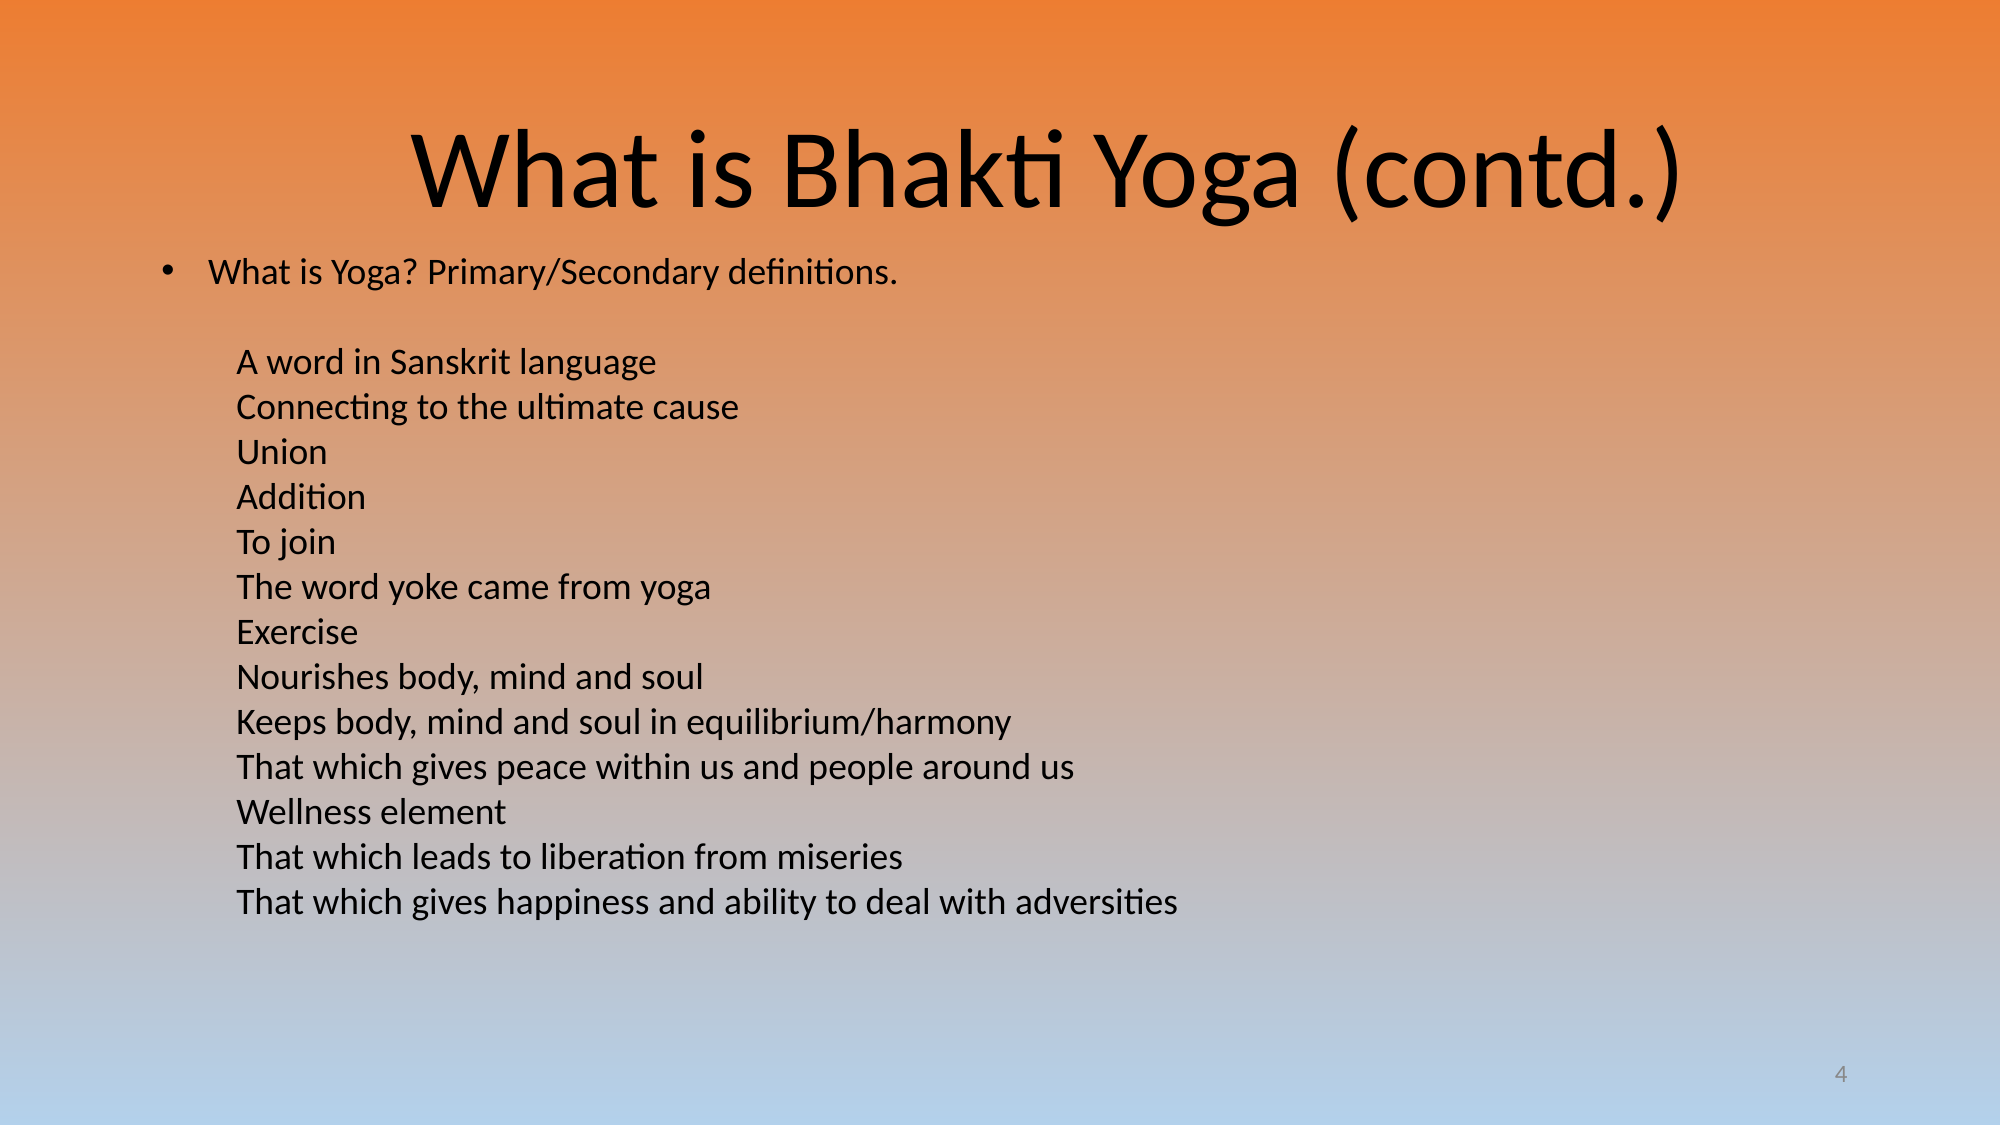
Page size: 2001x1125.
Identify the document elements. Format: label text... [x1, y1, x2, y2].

slide_number 4 [1412, 1042, 1863, 1103]
title What is Bhakti Yoga (contd.) [375, 68, 1721, 239]
text_box What is Yoga? Primary/Secondary definitions. A word in Sanskrit language Connecting to the ultimate cause Union Addition To join The word yoke came from yoga Exercise Nourishes body, mind and soul Keeps body, mind and soul in equilibrium/harmony That which gives peace within us and people around us Wellness element That which leads to liberation from miseries That which gives happiness and ability to deal with adversities [146, 239, 1893, 982]
